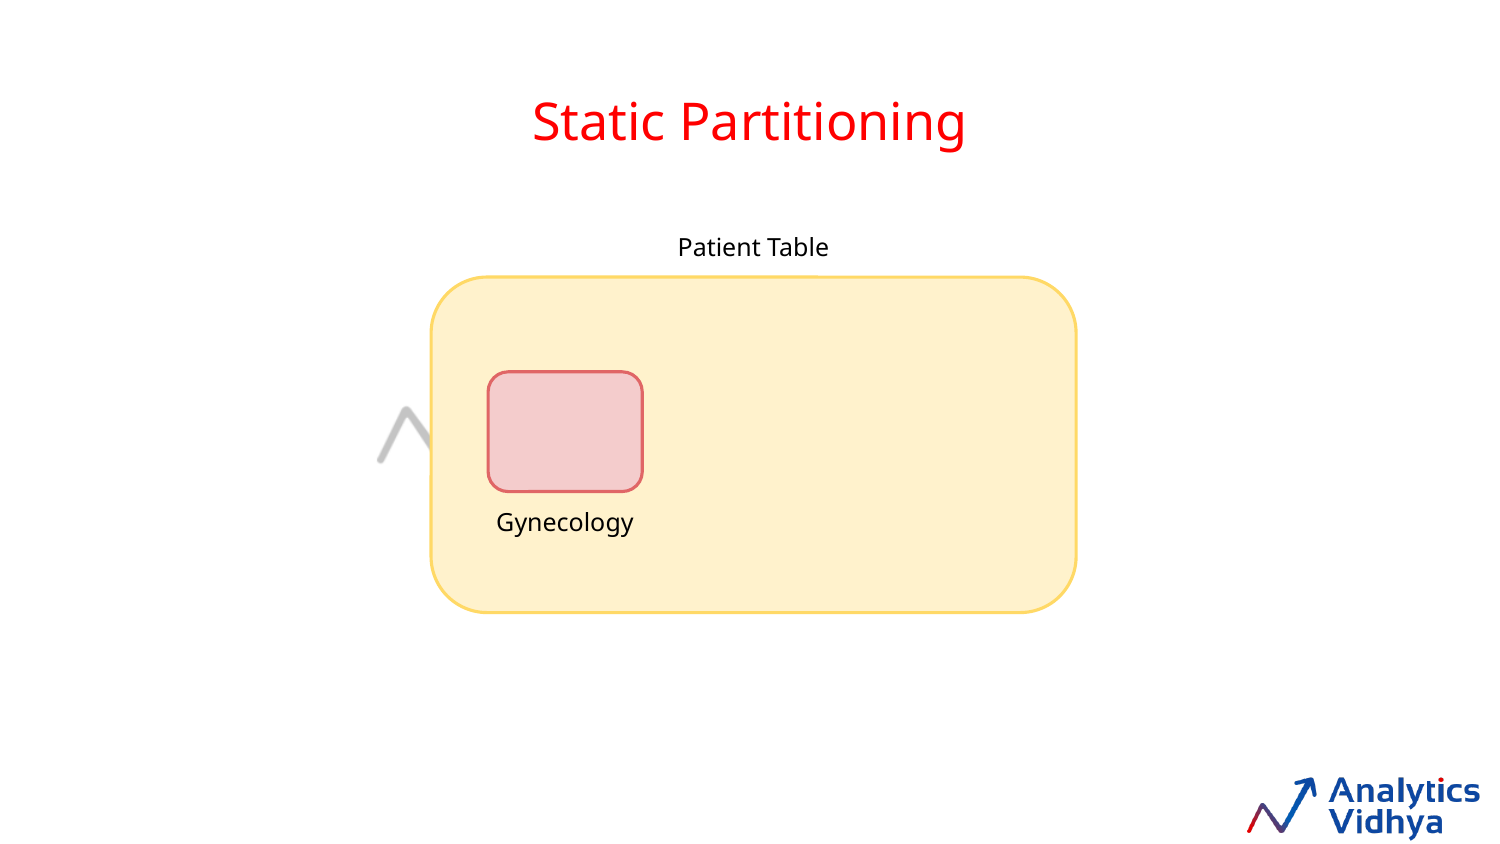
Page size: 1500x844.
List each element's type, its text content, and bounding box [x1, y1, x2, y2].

text_box Gynecology [449, 491, 681, 552]
picture [24, 95, 1173, 741]
text_box Static Partitioning [51, 72, 1449, 167]
text_box Patient Table [638, 216, 869, 277]
text_box [431, 277, 1077, 613]
picture [1226, 765, 1500, 844]
text_box [488, 371, 643, 492]
